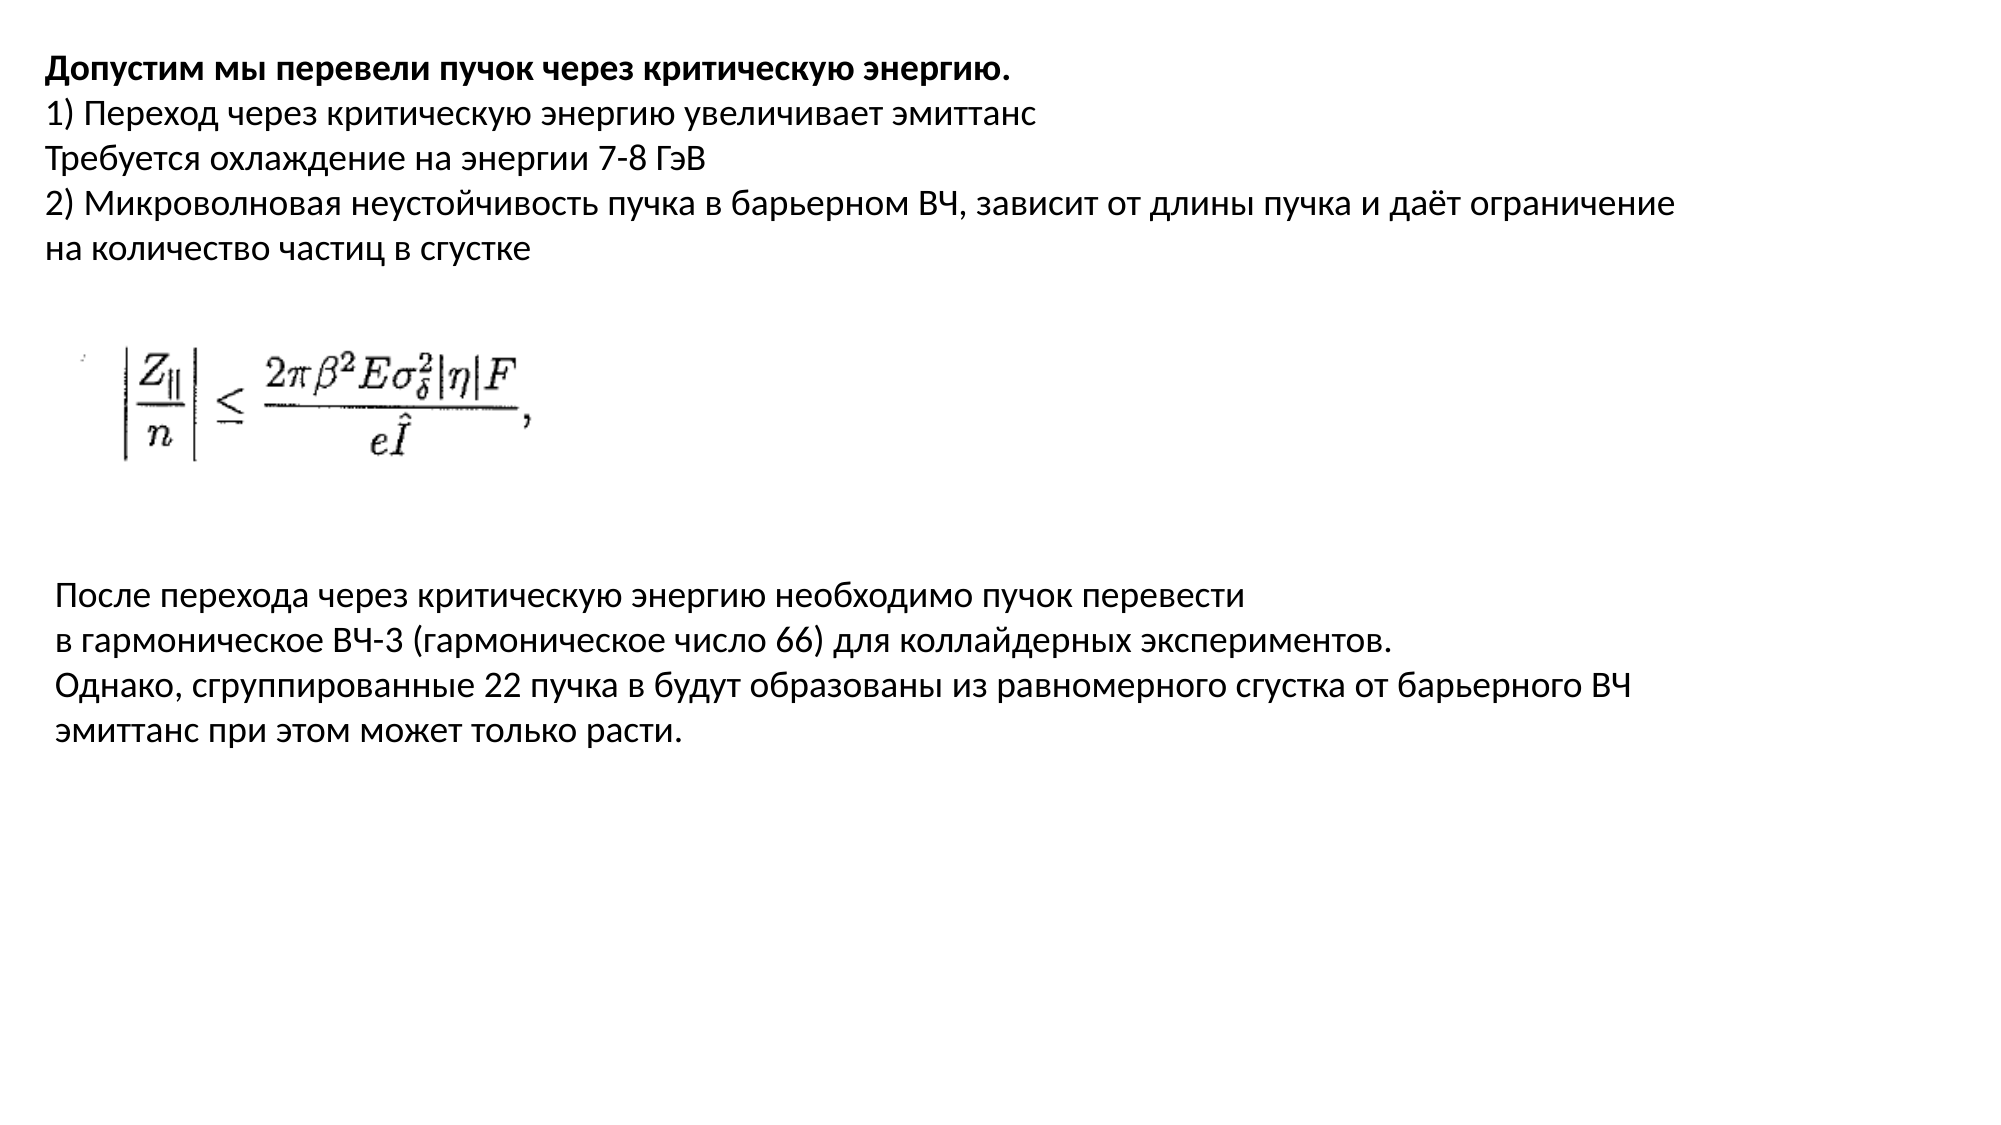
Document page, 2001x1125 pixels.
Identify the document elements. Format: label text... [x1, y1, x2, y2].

text_box После перехода через критическую энергию необходимо пучок перевести в гармоническое ВЧ-3 (гармоническое число 66) для коллайдерных экспериментов. Однако, сгруппированные 22 пучка в будут образованы из равномерного сгустка от барьерного ВЧ эмиттанс при этом может только расти. [39, 562, 1649, 758]
text_box Допустим мы перевели пучок через критическую энергию. 1) Переход через критическую энергию увеличивает эмиттанс Требуется охлаждение на энергии 7-8 ГэВ 2) Микроволновая неустойчивость пучка в барьерном ВЧ, зависит от длины пучка и даёт ограничение на количество частиц в сгустке [30, 35, 1910, 276]
picture [30, 326, 560, 492]
